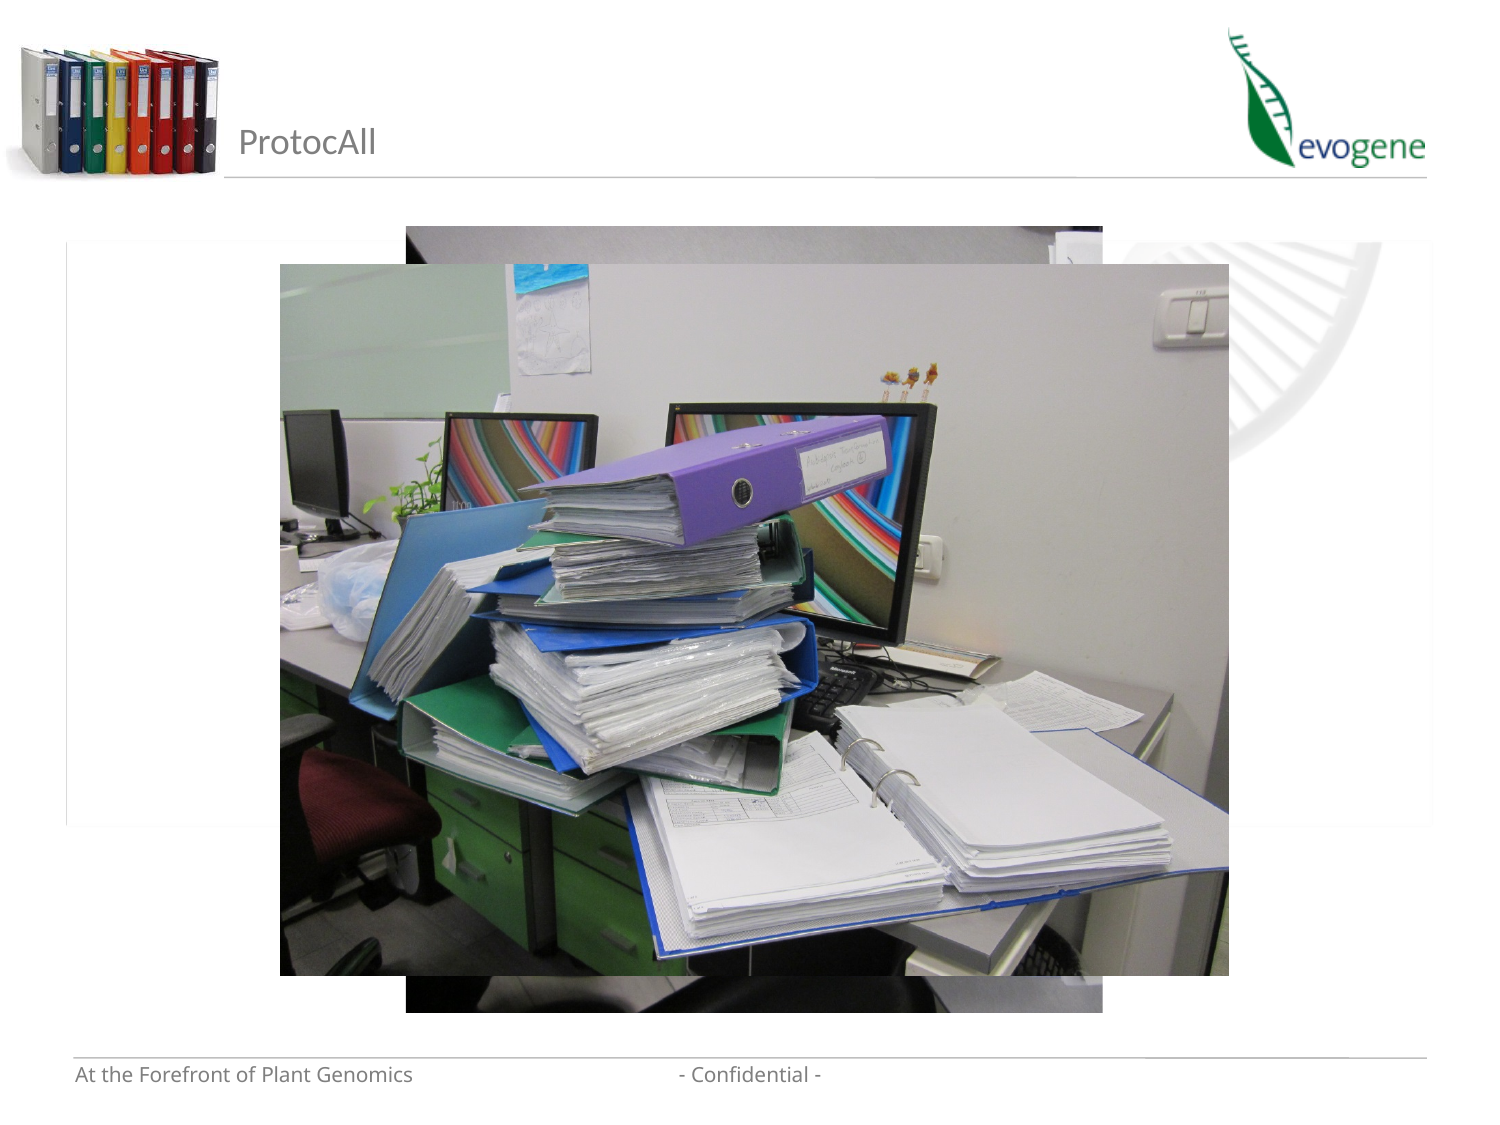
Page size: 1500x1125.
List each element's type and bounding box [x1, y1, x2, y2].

picture [1228, 27, 1425, 168]
text_box [0, 43, 407, 182]
picture [59, 226, 1441, 1014]
